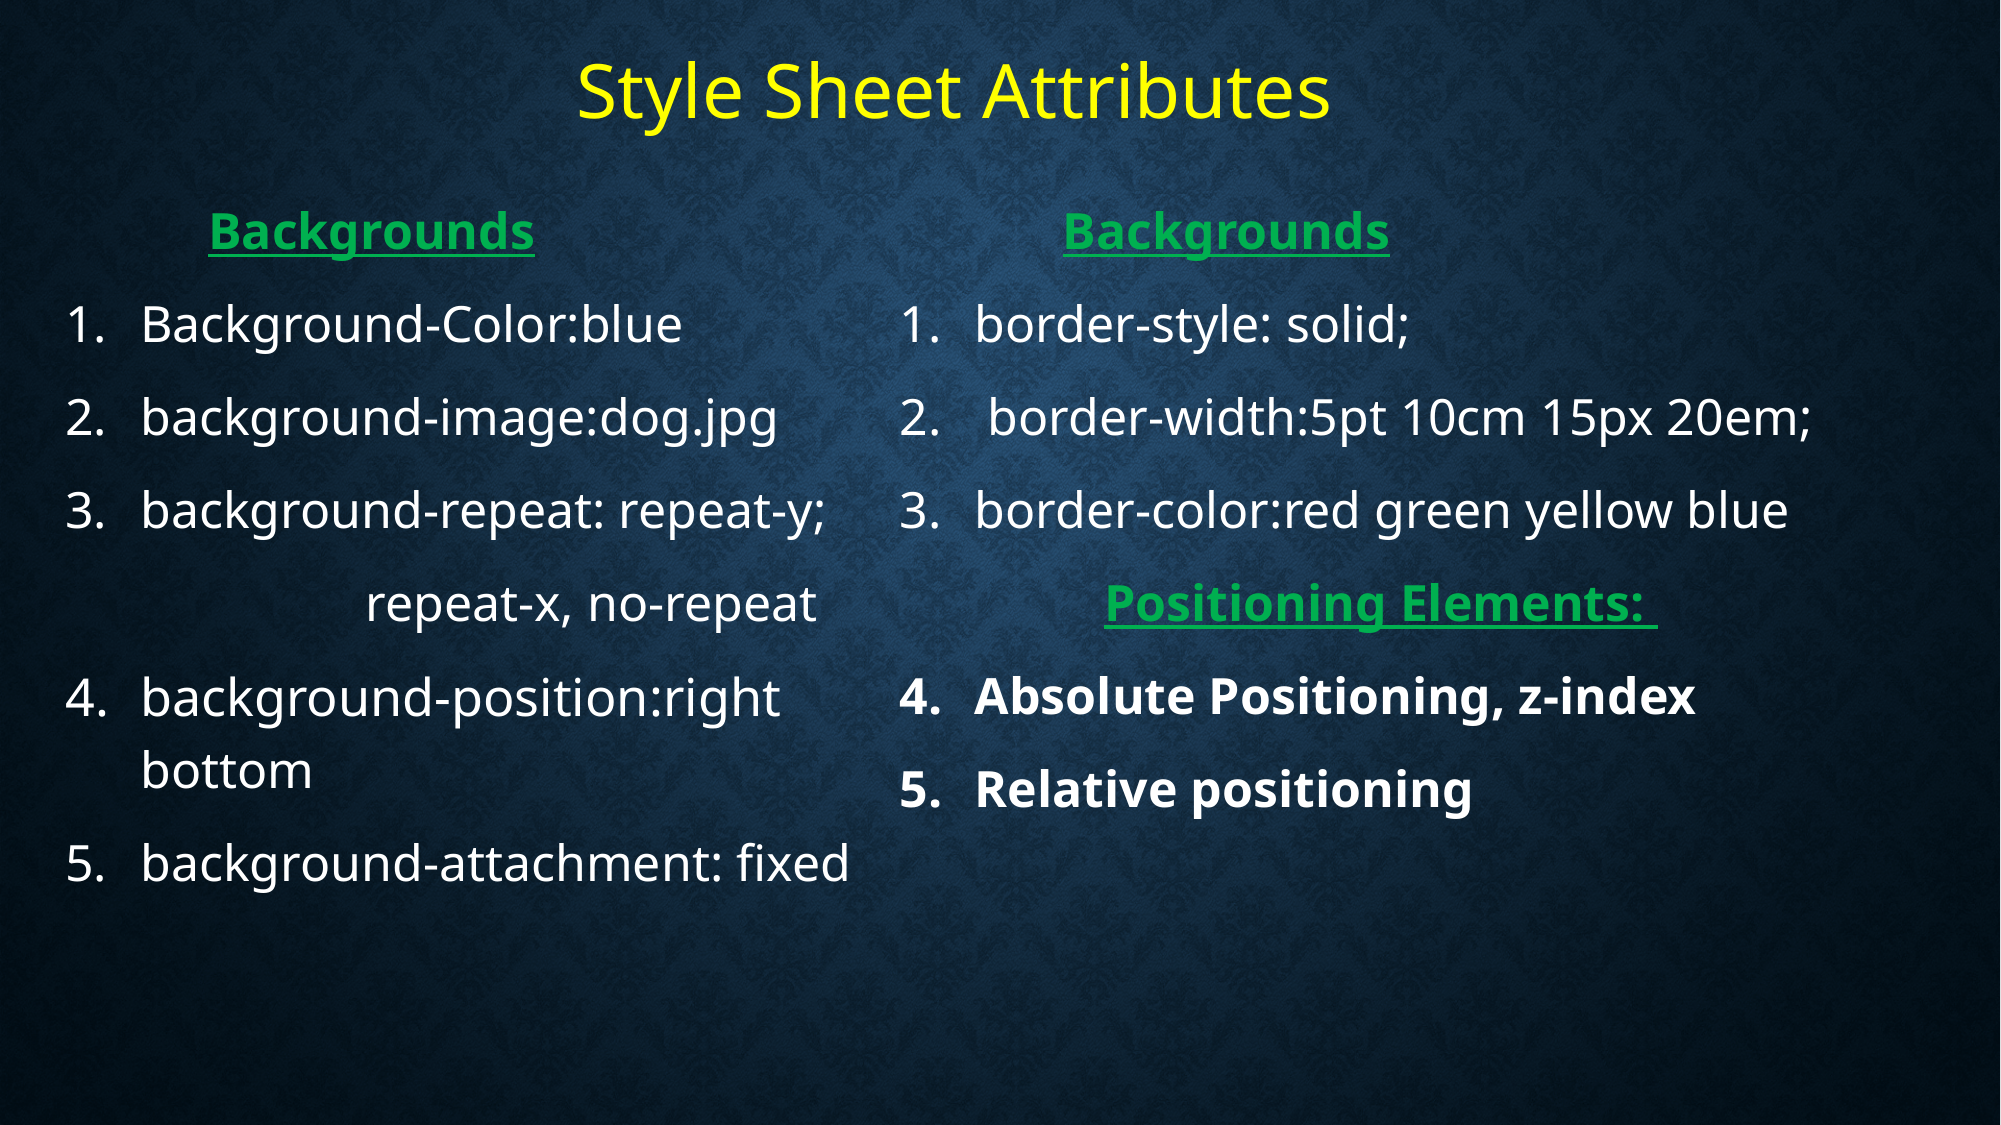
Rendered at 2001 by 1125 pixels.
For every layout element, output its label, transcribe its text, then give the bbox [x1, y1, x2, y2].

text_box Backgrounds border-style: solid; border-width:5pt 10cm 15px 20em; border-color:red green yellow blue Positioning Elements: Absolute Positioning, z-index Relative positioning [884, 180, 1878, 1034]
text_box Style Sheet Attributes [237, 36, 1672, 142]
text_box Backgrounds Background-Color:blue background-image:dog.jpg background-repeat: repeat-y; repeat-x, no-repeat background-position:right bottom background-attachment: fixed [50, 180, 884, 1034]
